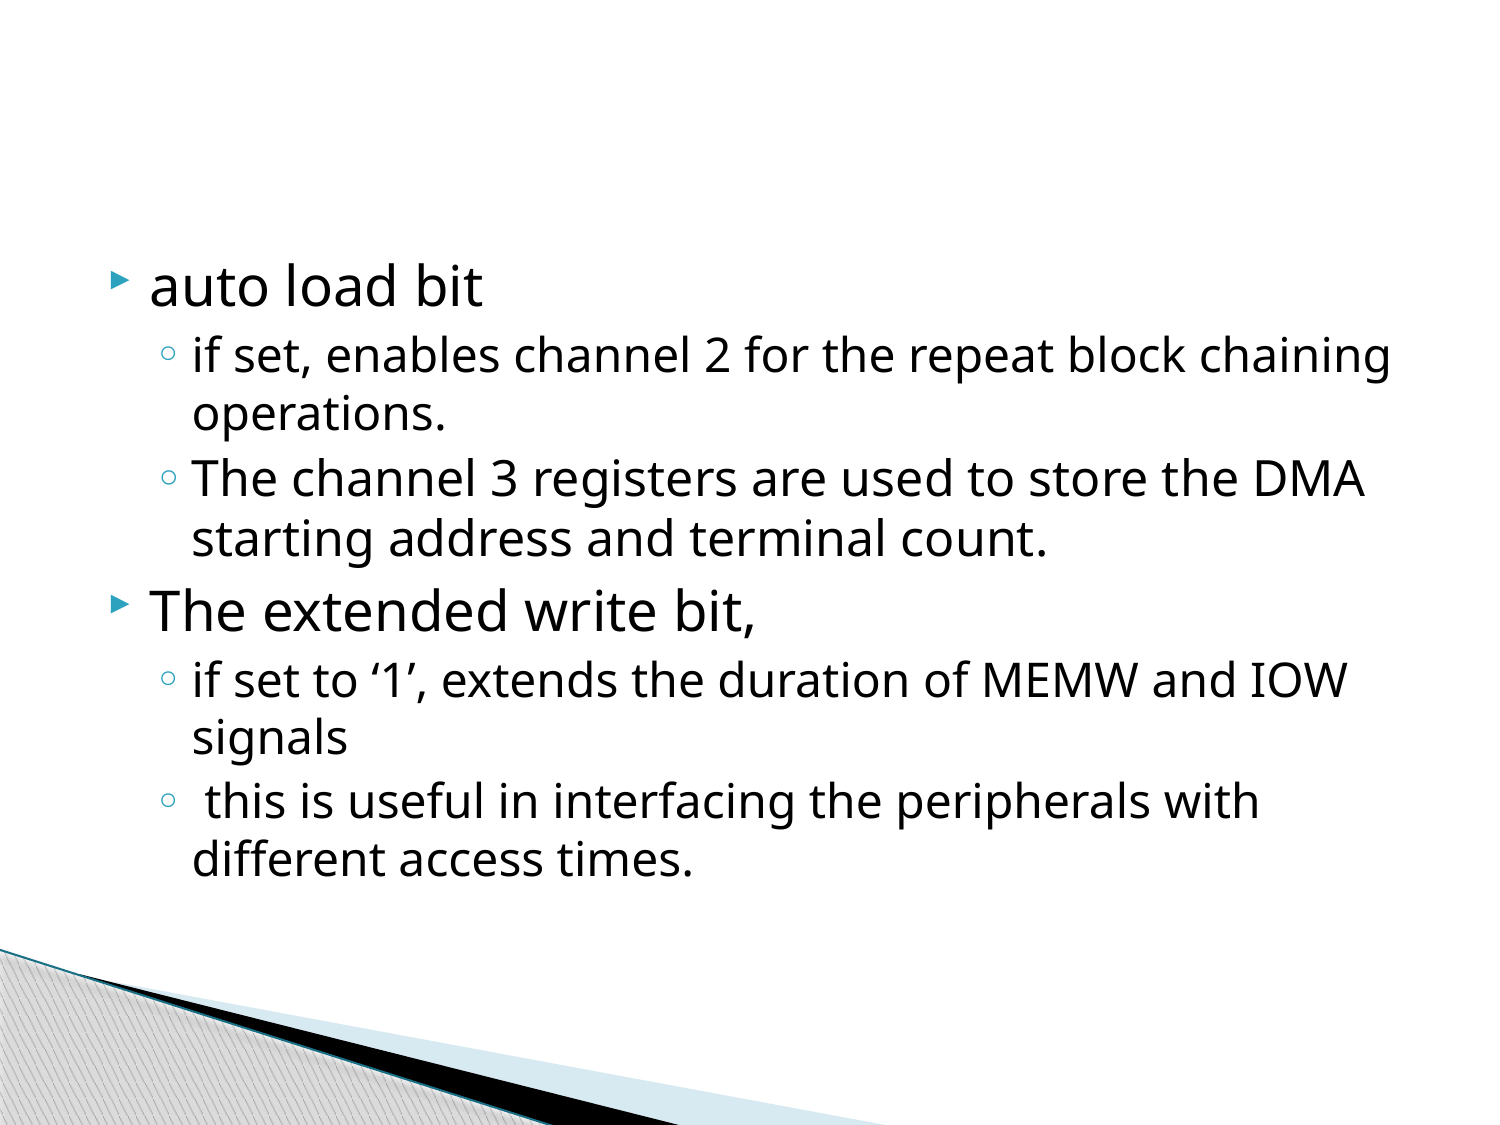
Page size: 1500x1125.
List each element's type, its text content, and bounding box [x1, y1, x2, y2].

list auto load bit if set, enables channel 2 for the repeat block chaining operations. The channel 3 registers are used to store the DMA starting address and terminal count. The extended write bit, if set to ‘1’, extends the duration of MEMW and IOW signals this is useful in interfacing the peripherals with different access times. [75, 243, 1425, 986]
